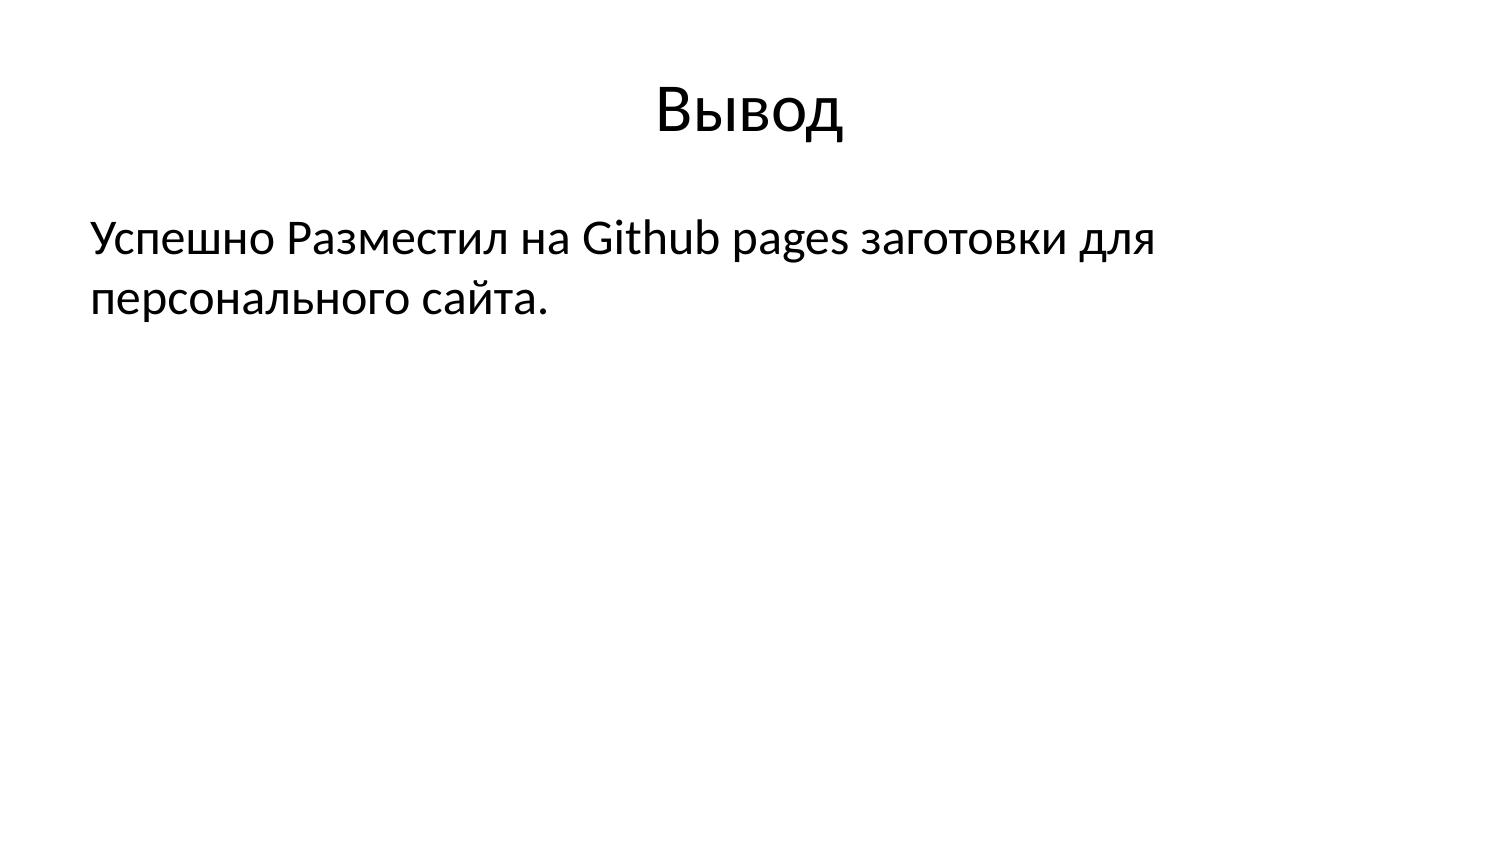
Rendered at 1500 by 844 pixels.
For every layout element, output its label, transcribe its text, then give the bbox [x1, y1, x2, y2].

list Успешно Разместил на Github pages заготовки для персонального сайта. [75, 196, 1425, 754]
title Вывод [75, 33, 1425, 175]
